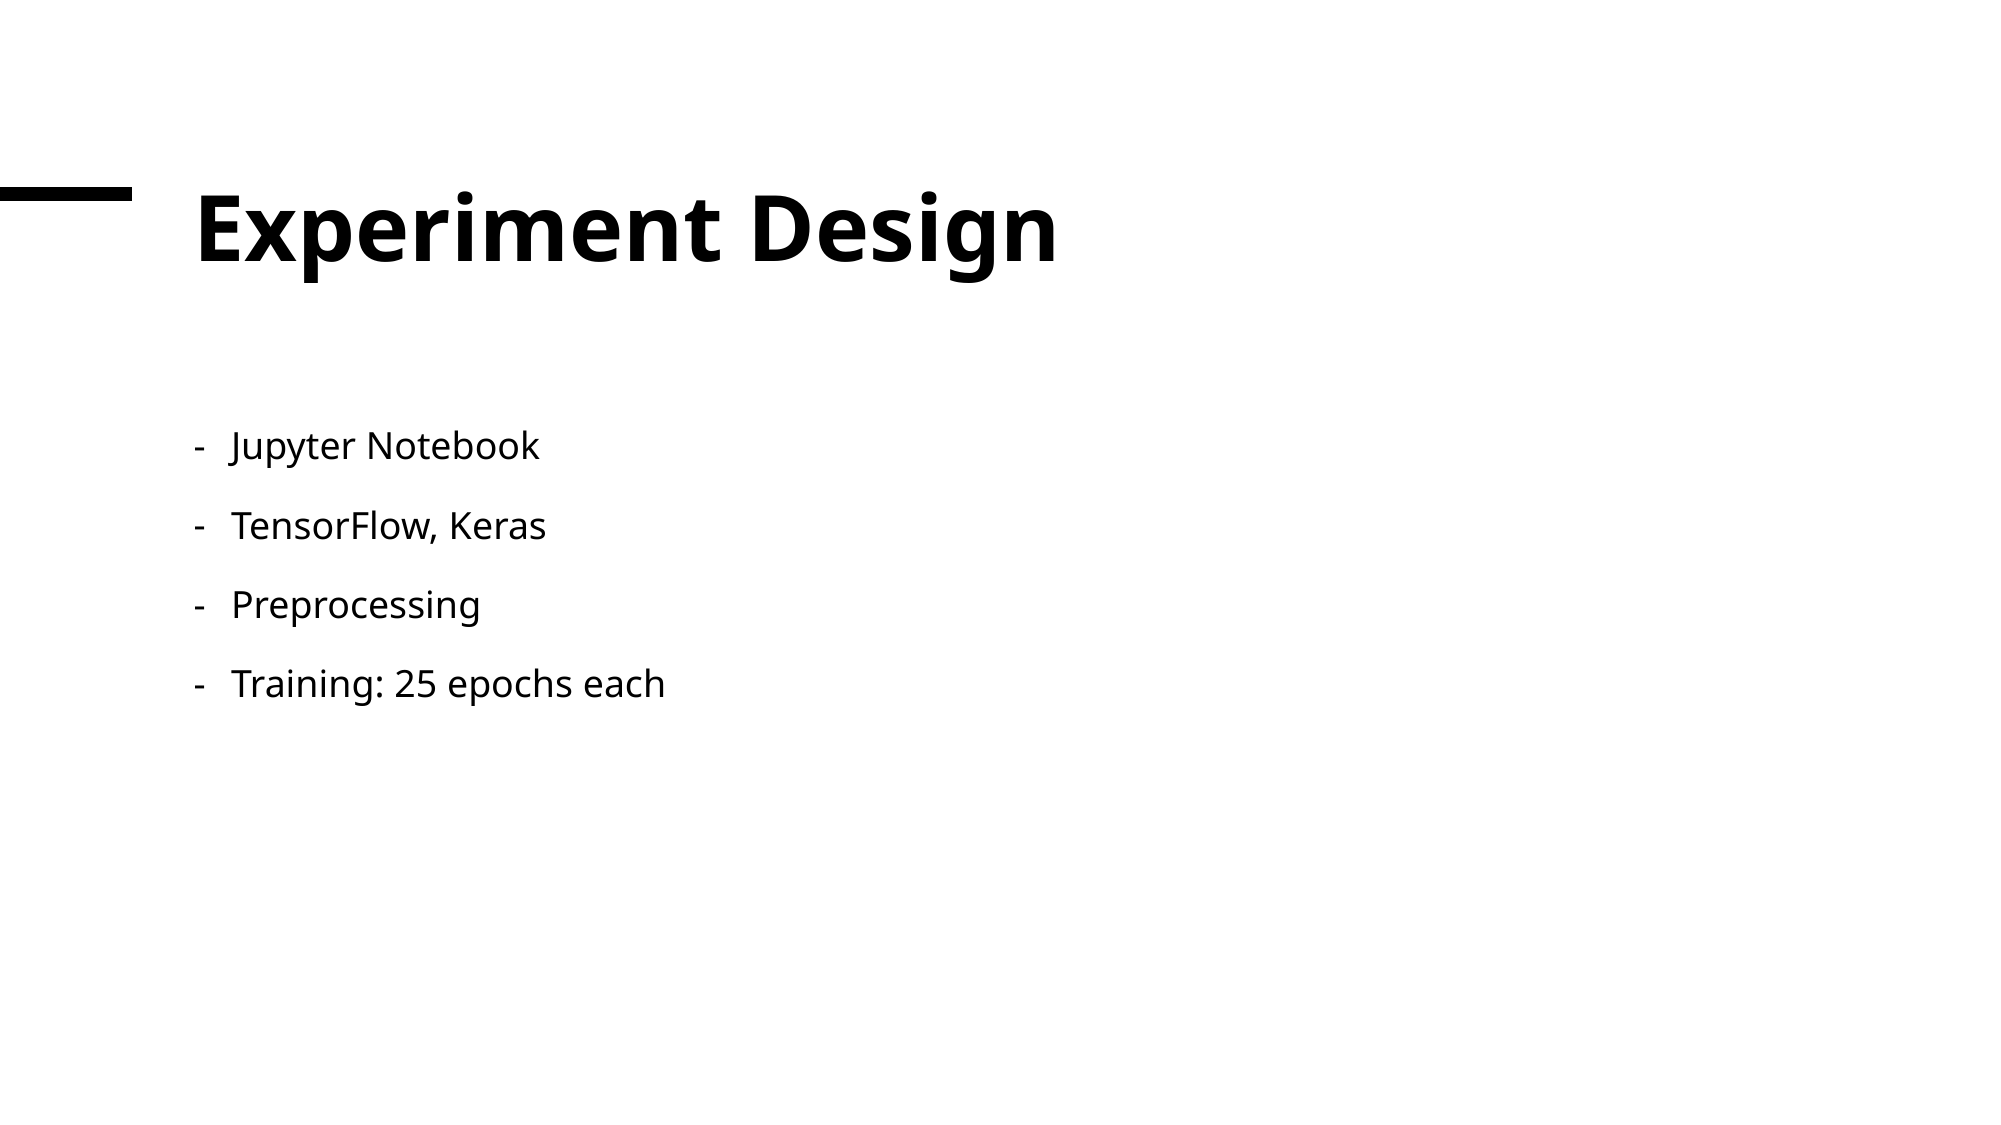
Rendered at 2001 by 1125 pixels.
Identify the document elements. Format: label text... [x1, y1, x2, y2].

title Experiment Design [178, 178, 1807, 392]
list Jupyter Notebook TensorFlow, Keras Preprocessing Training: 25 epochs each [178, 401, 1807, 1032]
